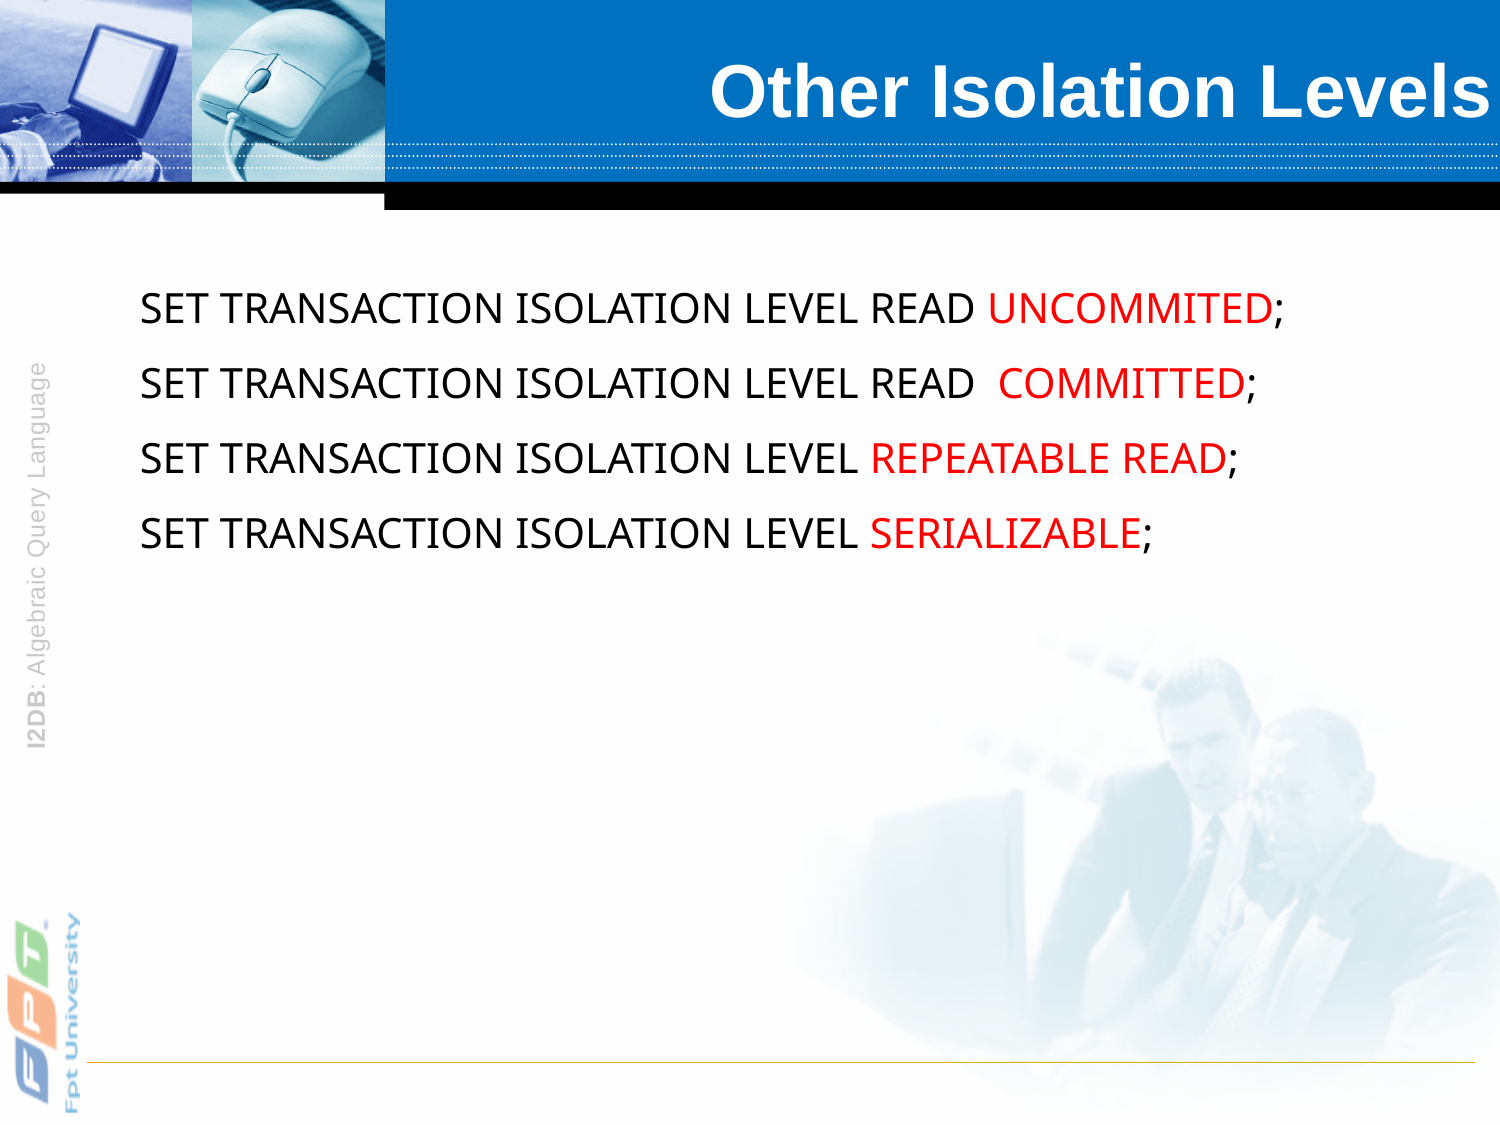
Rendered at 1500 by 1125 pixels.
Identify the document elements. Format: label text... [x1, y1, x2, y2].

picture [0, 194, 1500, 1125]
title Other Isolation Levels [387, 0, 1500, 175]
picture [0, 0, 385, 181]
text_box SET TRANSACTION ISOLATION LEVEL READ UNCOMMITED; SET TRANSACTION ISOLATION LEVEL READ COMMITTED; SET TRANSACTION ISOLATION LEVEL REPEATABLE READ; SET TRANSACTION ISOLATION LEVEL SERIALIZABLE; [125, 249, 1375, 565]
